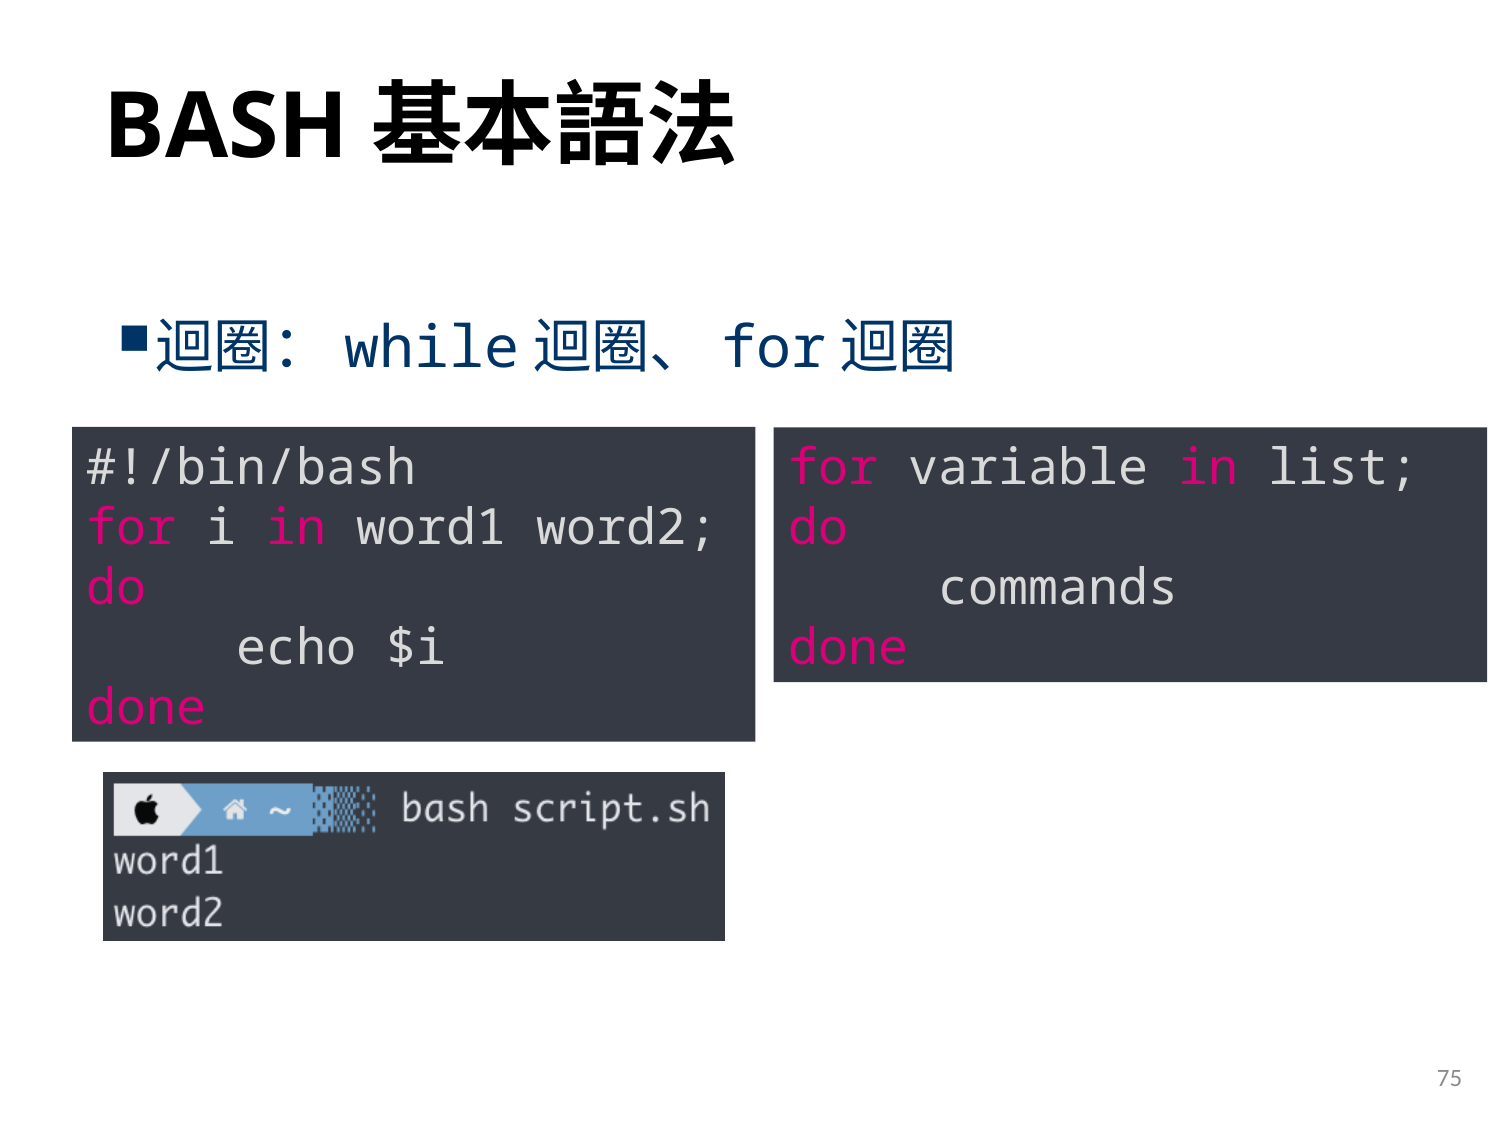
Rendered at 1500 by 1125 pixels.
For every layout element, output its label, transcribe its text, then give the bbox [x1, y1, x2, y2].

text_box #!/bin/bash for i in word1 word2; do echo $i done [72, 426, 756, 742]
title BASH基本語法 [88, 18, 1383, 237]
text_box for variable in list; do commands done [773, 427, 1488, 683]
picture [103, 772, 725, 941]
slide_number 75 [1139, 1046, 1478, 1107]
list 迴圈：while迴圈、for迴圈 [103, 267, 1424, 1047]
